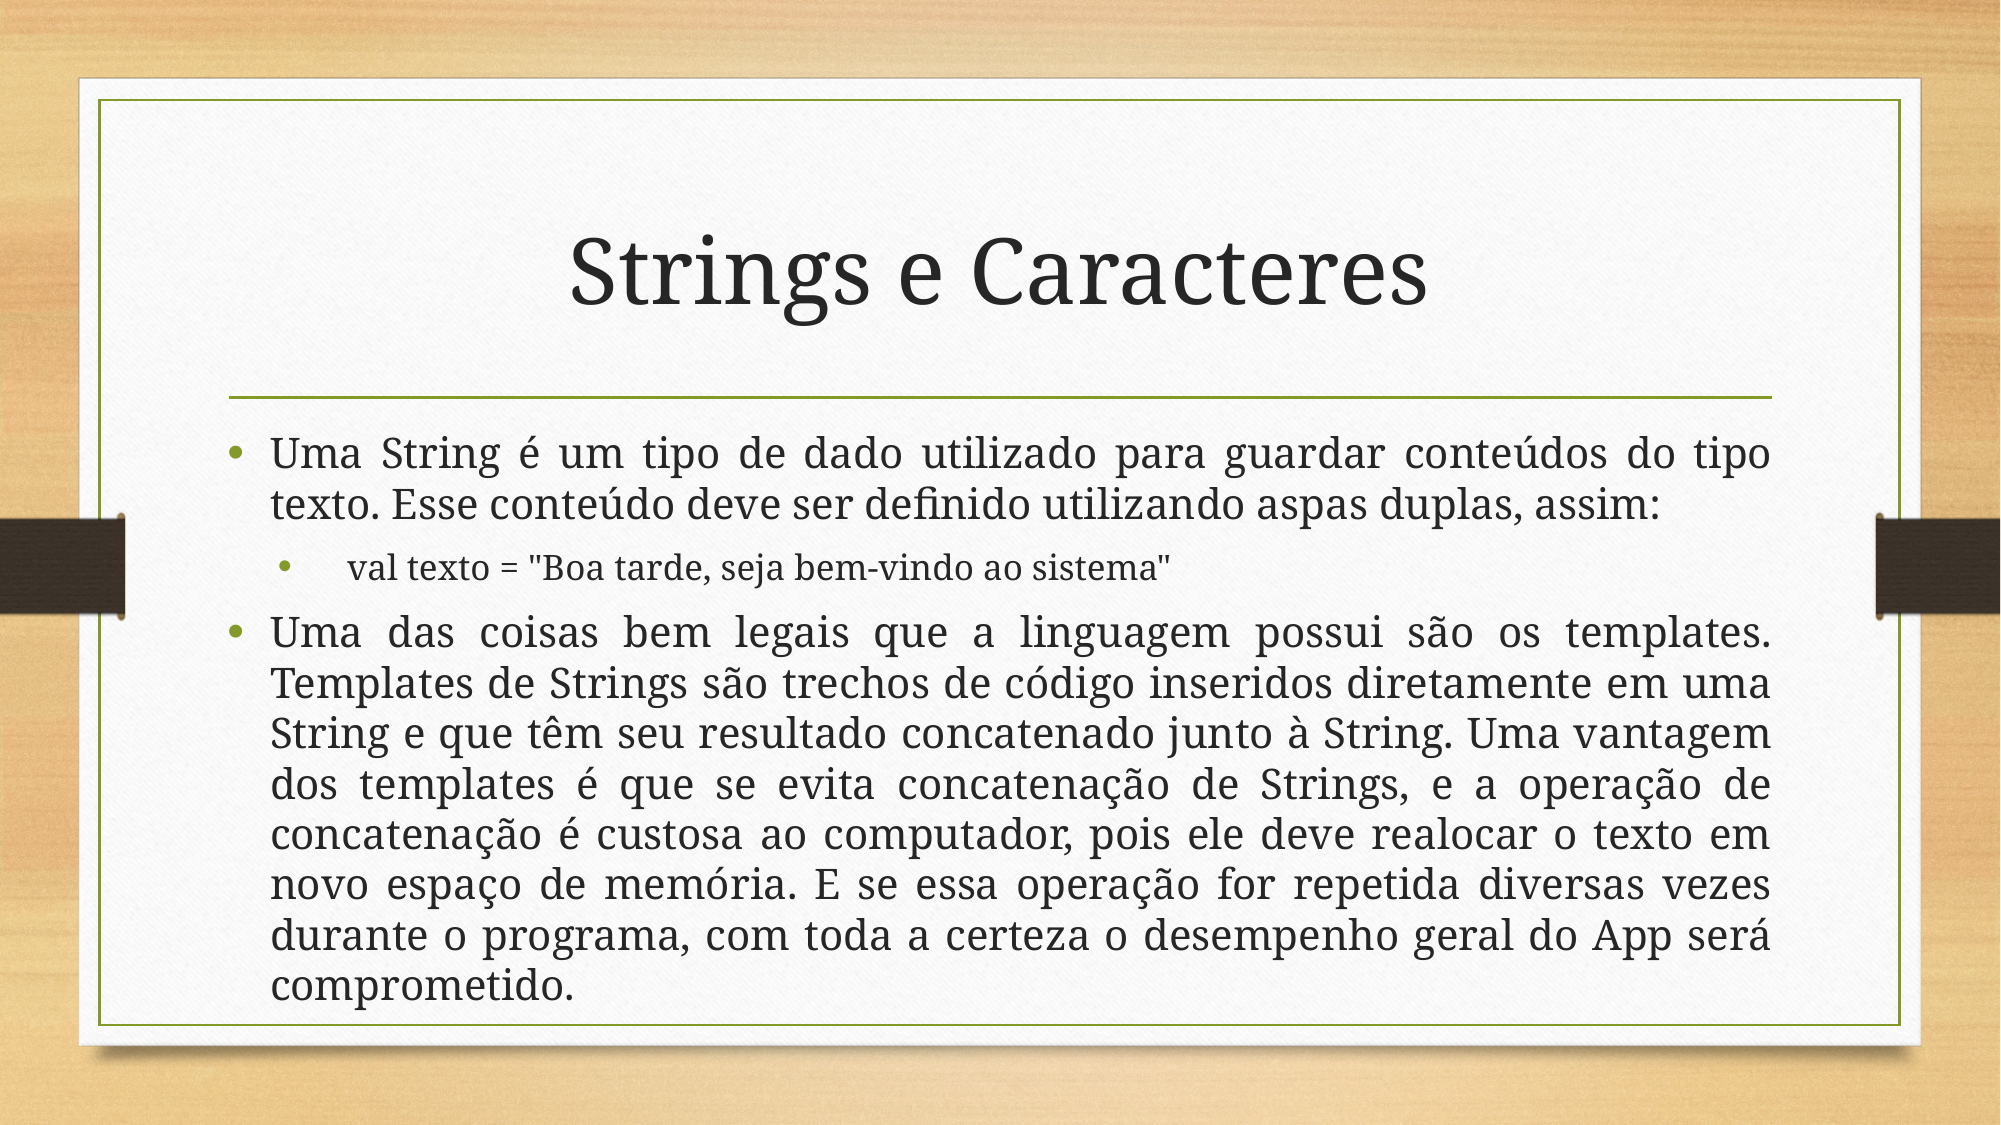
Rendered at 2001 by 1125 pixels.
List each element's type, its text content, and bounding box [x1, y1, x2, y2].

list Uma String é um tipo de dado utilizado para guardar conteúdos do tipo texto. Esse conteúdo deve ser definido utilizando aspas duplas, assim: val texto = "Boa tarde, seja bem-vindo ao sistema" Uma das coisas bem legais que a linguagem possui são os templates. Templates de Strings são trechos de código inseridos diretamente em uma String e que têm seu resultado concatenado junto à String. Uma vantagem dos templates é que se evita concatenação de Strings, e a operação de concatenação é custosa ao computador, pois ele deve realocar o texto em novo espaço de memória. E se essa operação for repetida diversas vezes durante o programa, com toda a certeza o desempenho geral do App será comprometido. [212, 419, 1788, 1023]
title Strings e Caracteres [212, 161, 1788, 375]
picture [0, 0, 2001, 1125]
